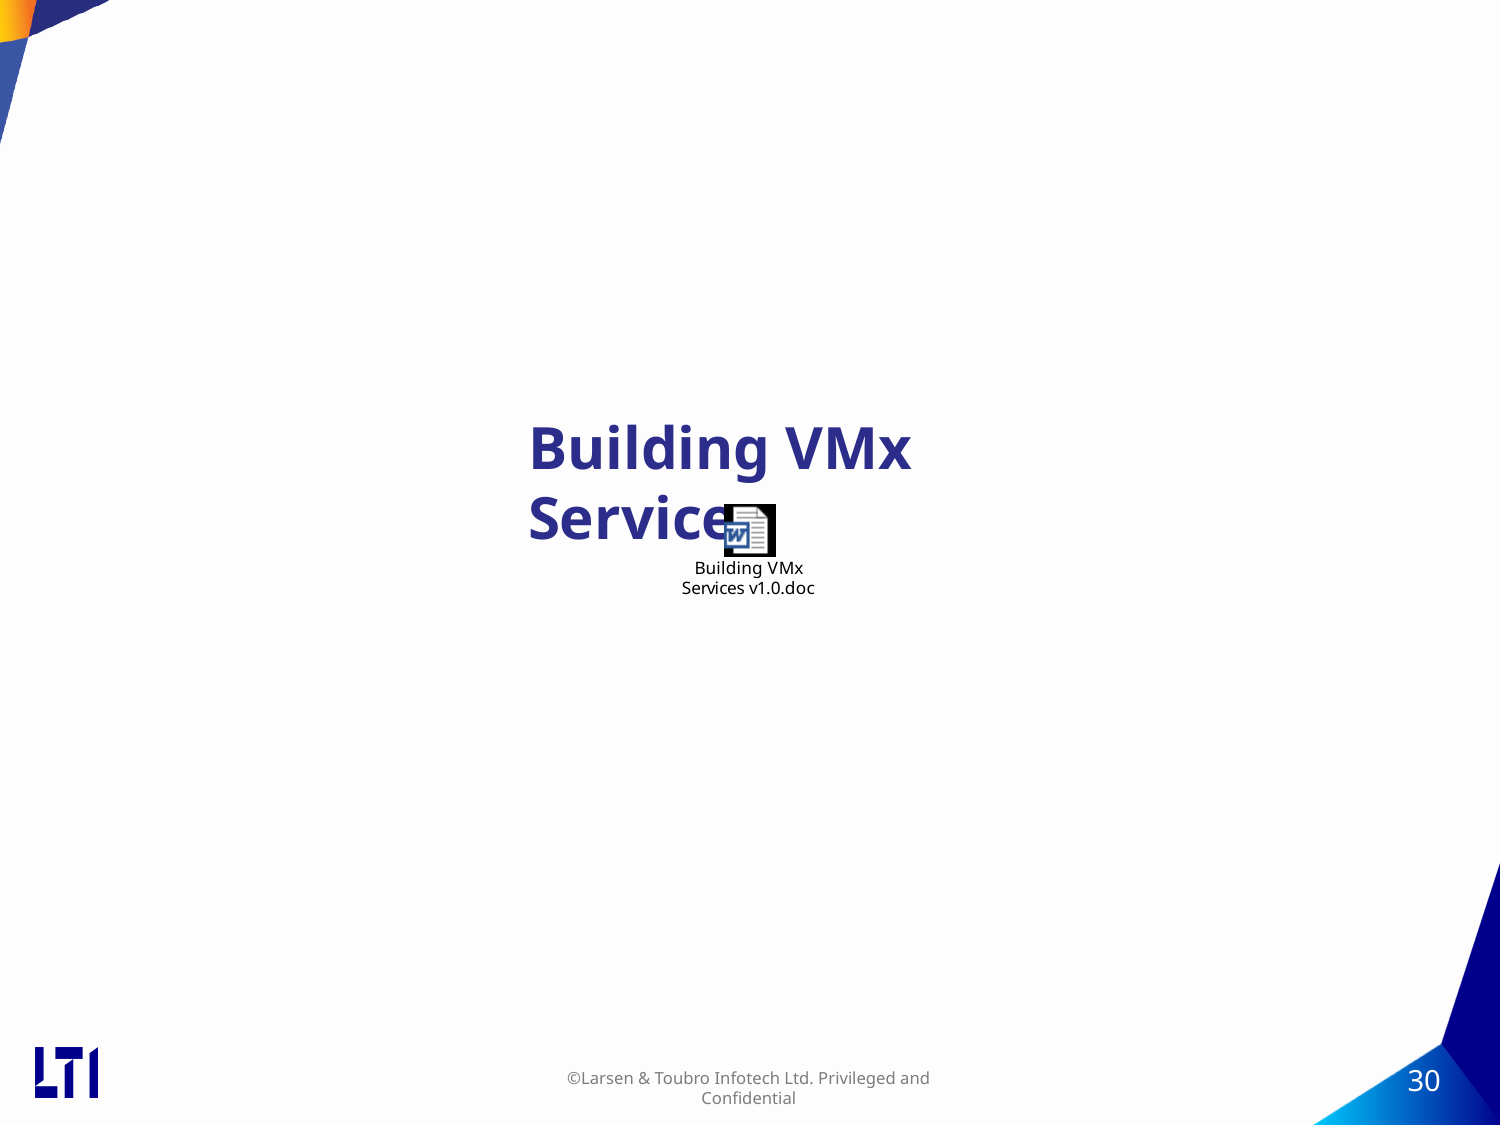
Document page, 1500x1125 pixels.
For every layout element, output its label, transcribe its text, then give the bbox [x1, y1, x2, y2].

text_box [669, 503, 831, 607]
picture [35, 1047, 98, 1098]
title Building VMx Service [527, 410, 1023, 765]
picture [0, 0, 109, 147]
picture [1310, 854, 1500, 1125]
